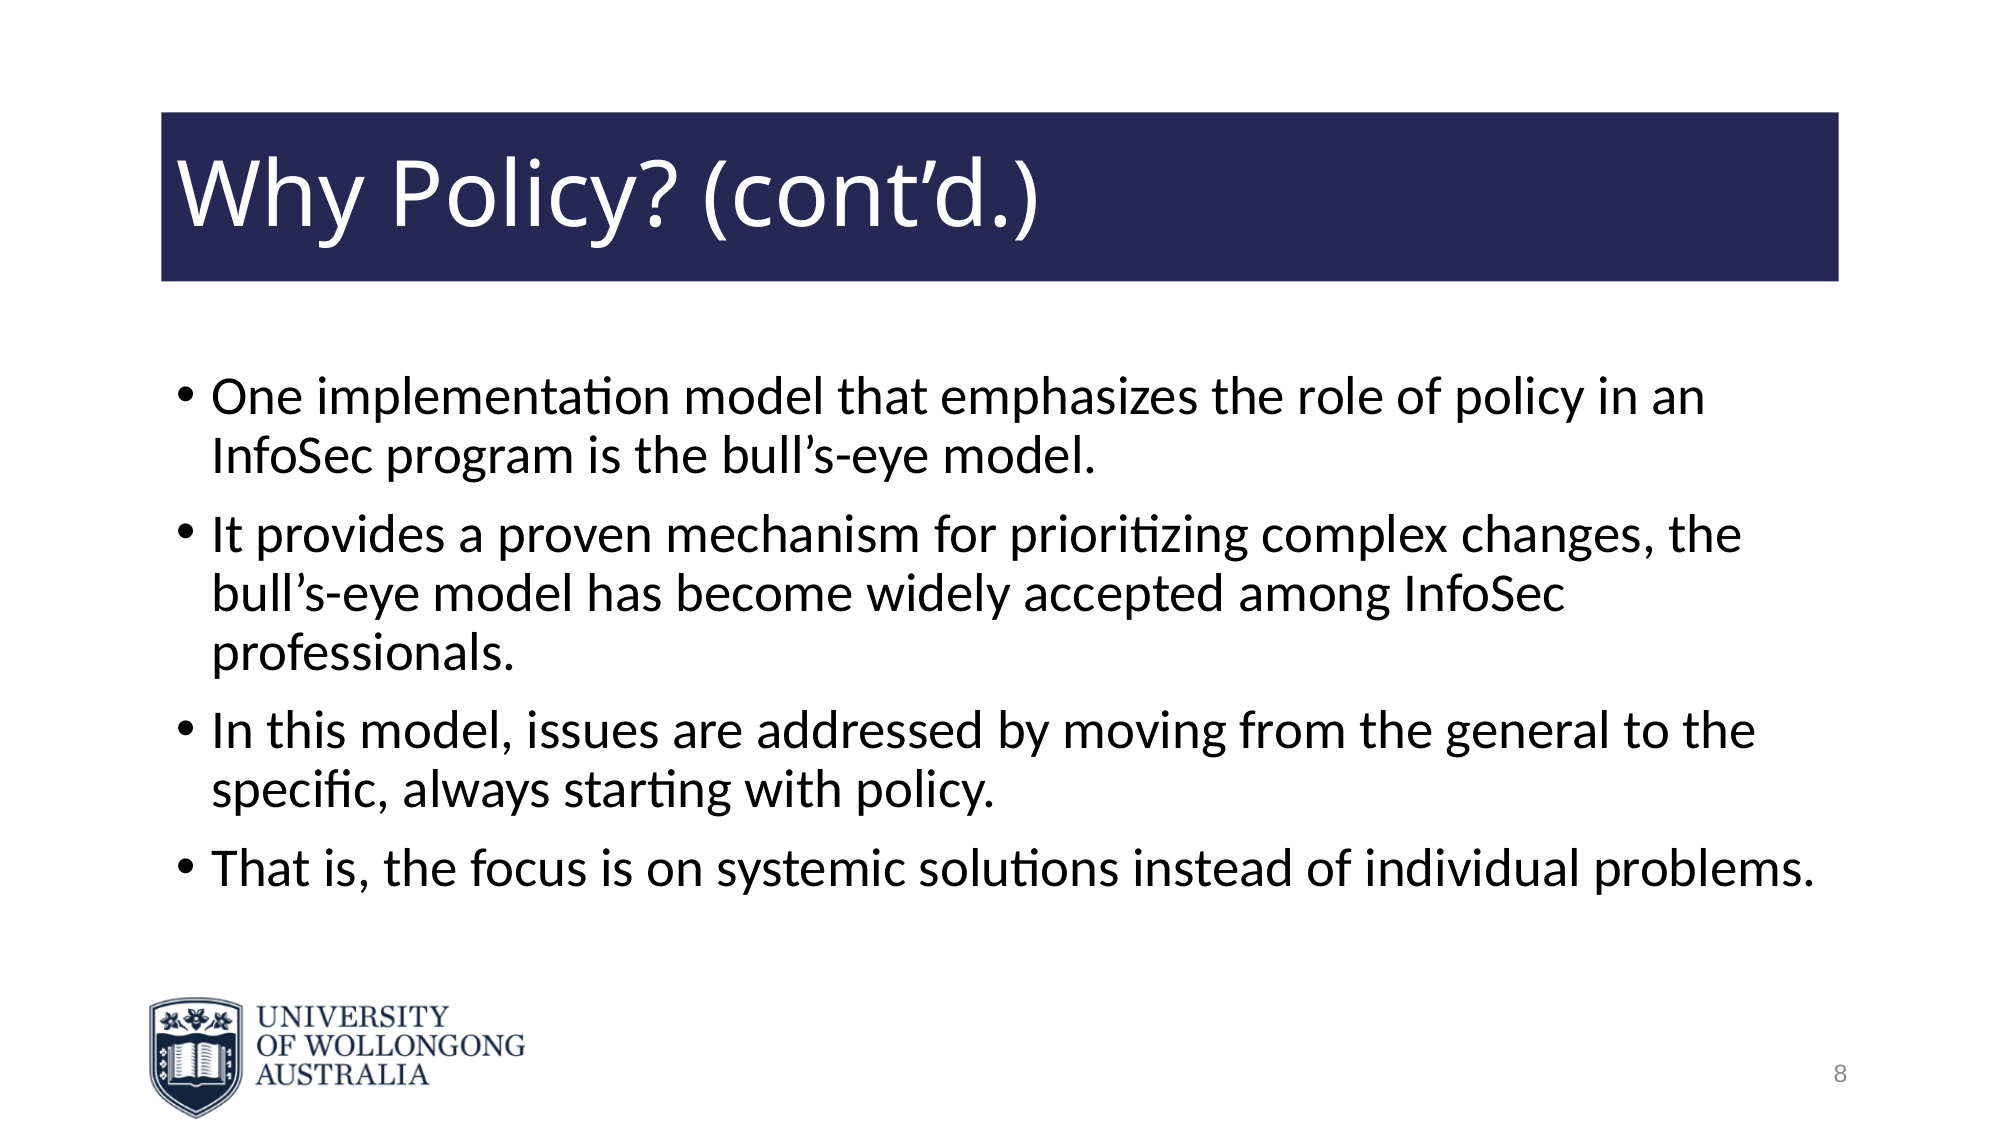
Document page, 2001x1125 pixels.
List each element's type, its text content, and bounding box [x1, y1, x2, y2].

picture [137, 987, 548, 1125]
list One implementation model that emphasizes the role of policy in an InfoSec program is the bull’s-eye model. It provides a proven mechanism for prioritizing complex changes, the bull’s-eye model has become widely accepted among InfoSec professionals. In this model, issues are addressed by moving from the general to the specific, always starting with policy. That is, the focus is on systemic solutions instead of individual problems. [161, 360, 1839, 965]
slide_number 8 [1412, 1042, 1863, 1103]
title Why Policy? (cont’d.) [161, 112, 1839, 282]
